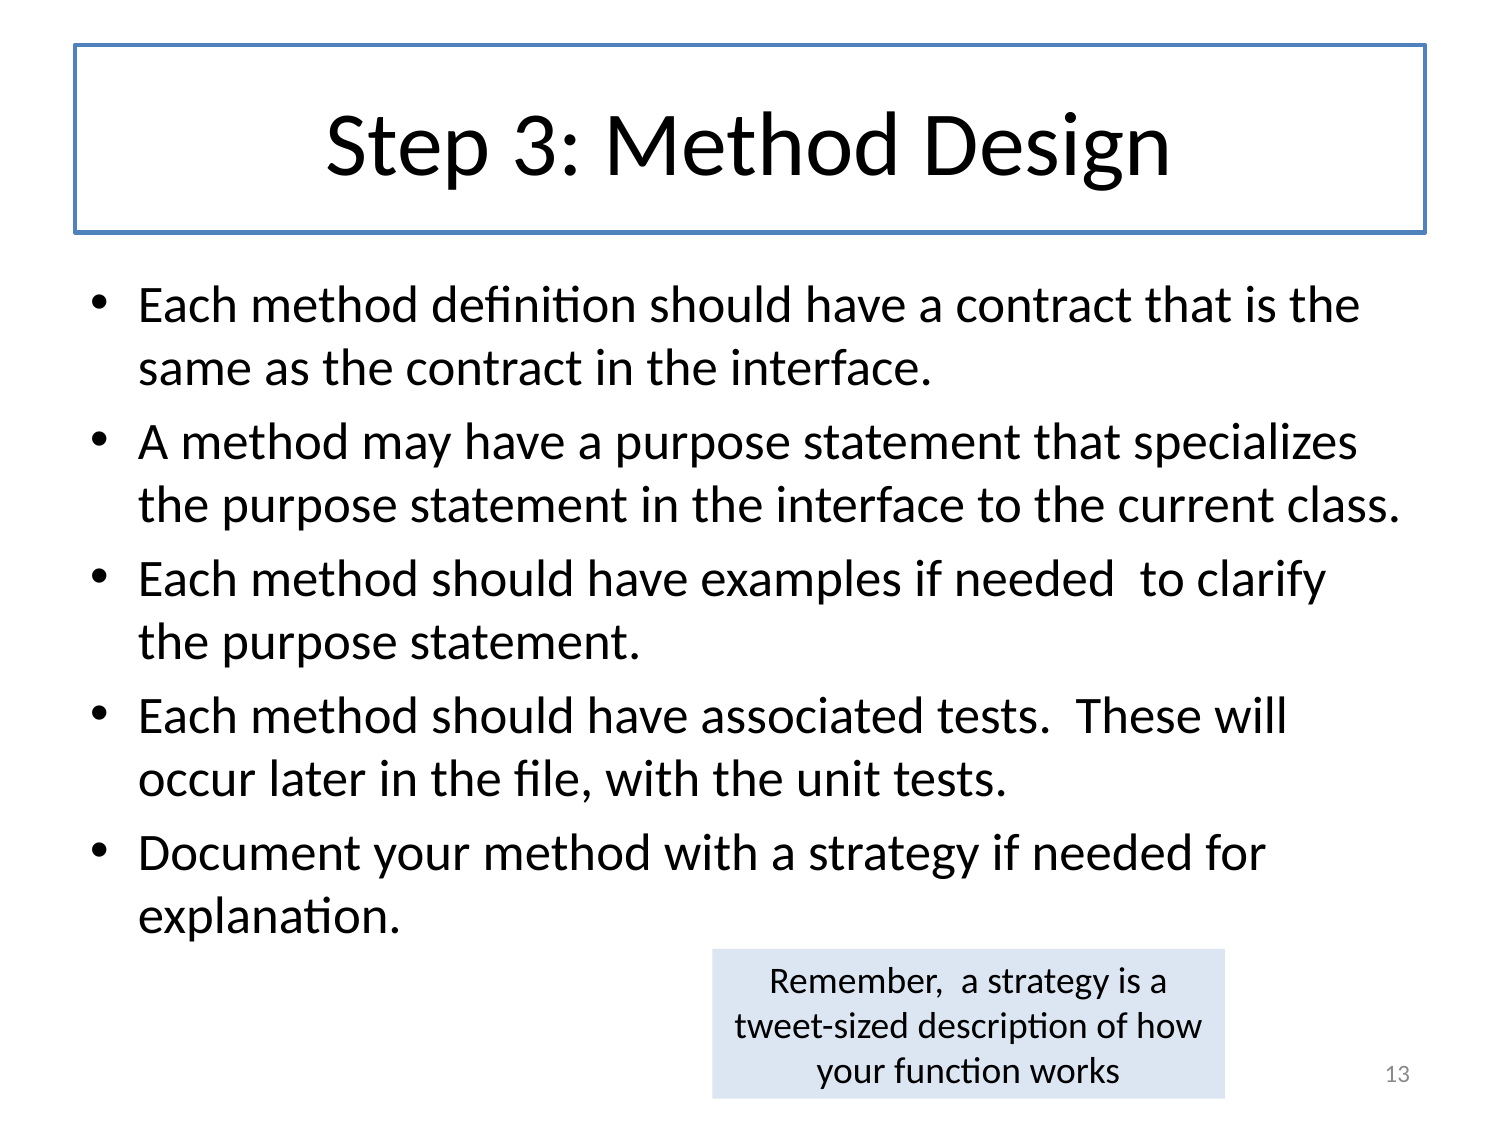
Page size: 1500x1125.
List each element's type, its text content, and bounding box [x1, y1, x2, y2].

title Step 3: Method Design [73, 43, 1427, 235]
text_box Remember, a strategy is a tweet-sized description of how your function works [710, 947, 1227, 1101]
list Each method definition should have a contract that is the same as the contract in the interface. A method may have a purpose statement that specializes the purpose statement in the interface to the current class. Each method should have examples if needed to clarify the purpose statement. Each method should have associated tests. These will occur later in the file, with the unit tests. Document your method with a strategy if needed for explanation. [75, 262, 1425, 1005]
slide_number 13 [1074, 1042, 1425, 1103]
